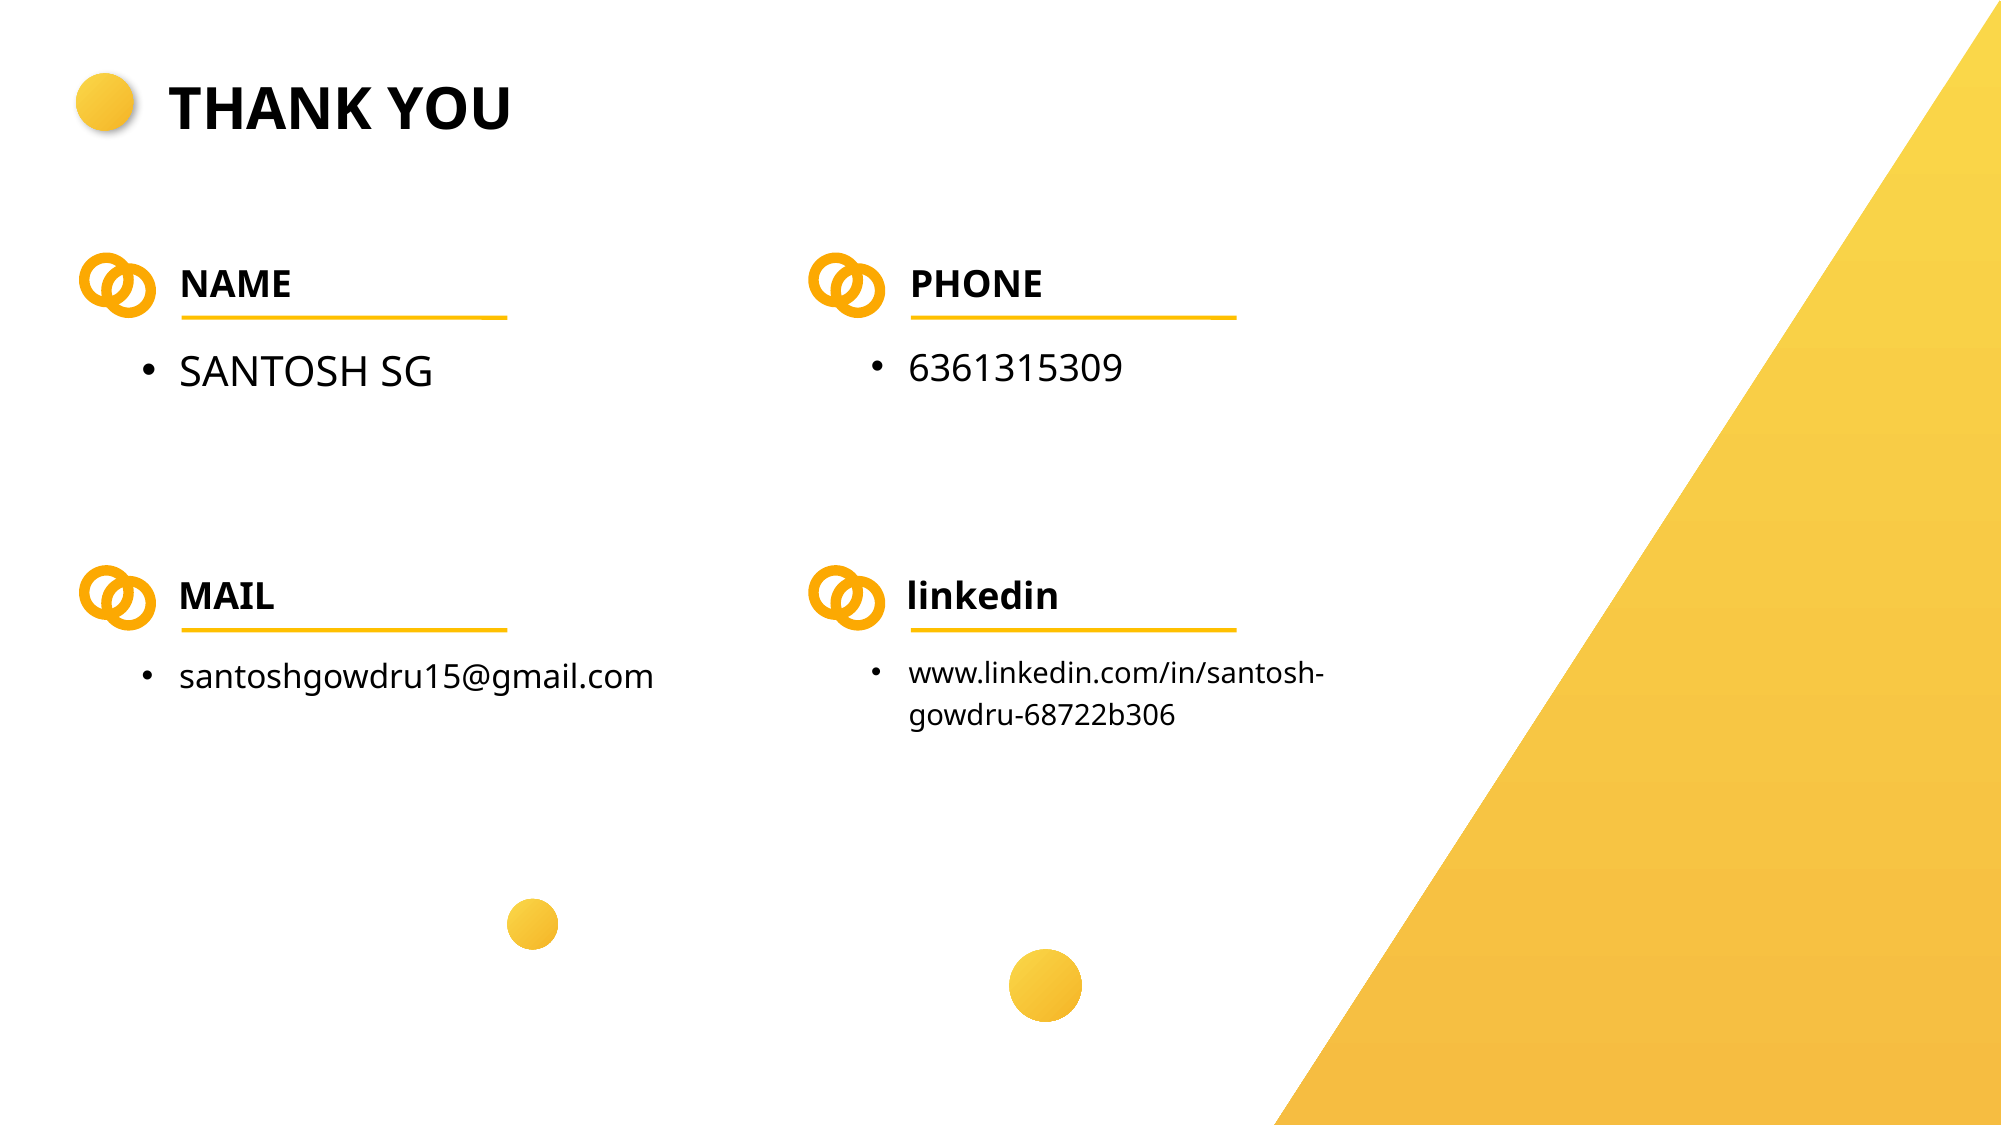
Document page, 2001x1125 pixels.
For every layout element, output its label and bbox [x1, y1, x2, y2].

text_box [506, 897, 559, 951]
text_box [84, 564, 698, 704]
text_box [84, 252, 563, 403]
text_box [813, 564, 1418, 740]
text_box [1273, 0, 2000, 1125]
text_box [1008, 948, 1083, 1023]
text_box [76, 63, 880, 150]
text_box [813, 252, 1292, 397]
